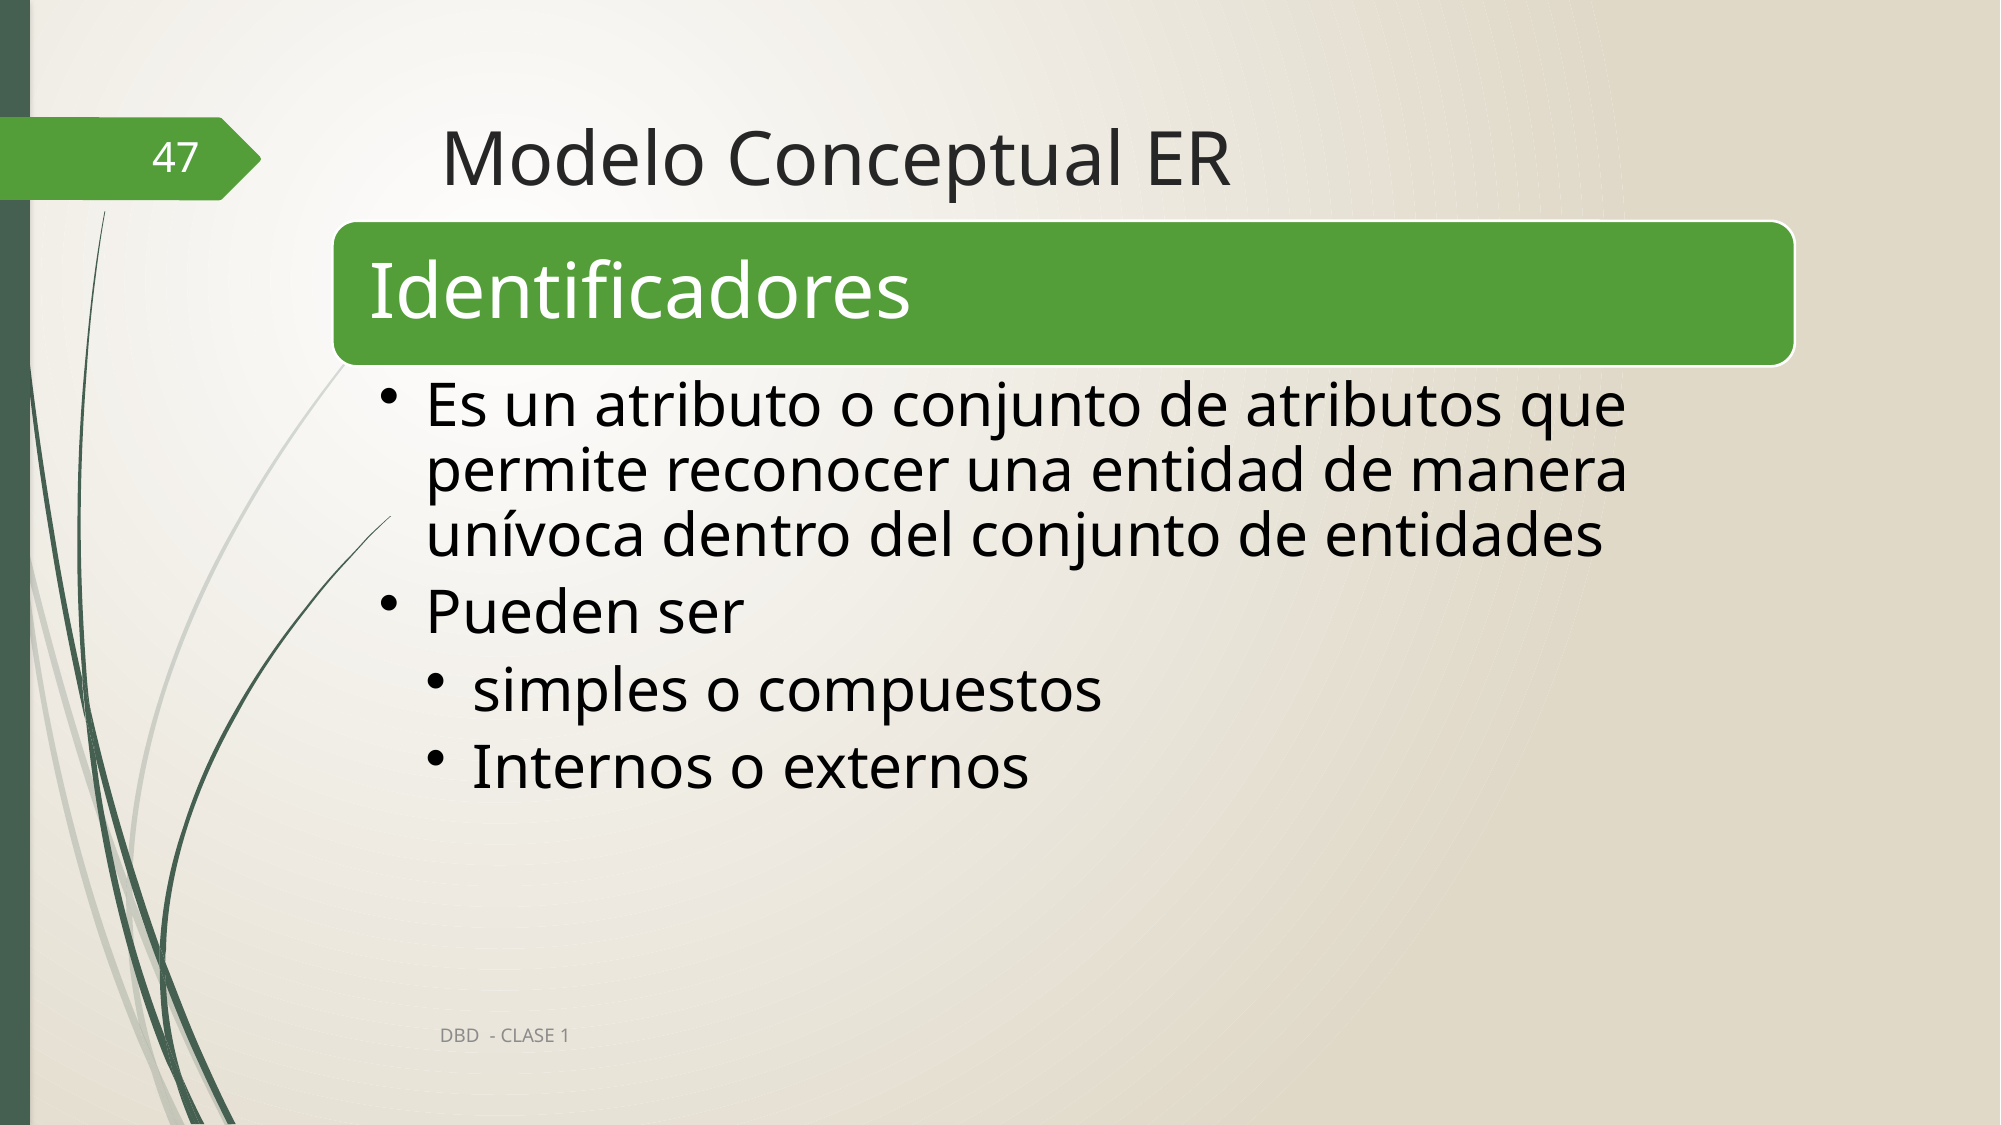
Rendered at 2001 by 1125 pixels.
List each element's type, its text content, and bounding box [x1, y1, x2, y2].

title Modelo Conceptual ER [425, 102, 1888, 313]
footer DBD - CLASE 1 [424, 1006, 1675, 1067]
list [332, 215, 1796, 837]
slide_number 47 [87, 129, 216, 190]
